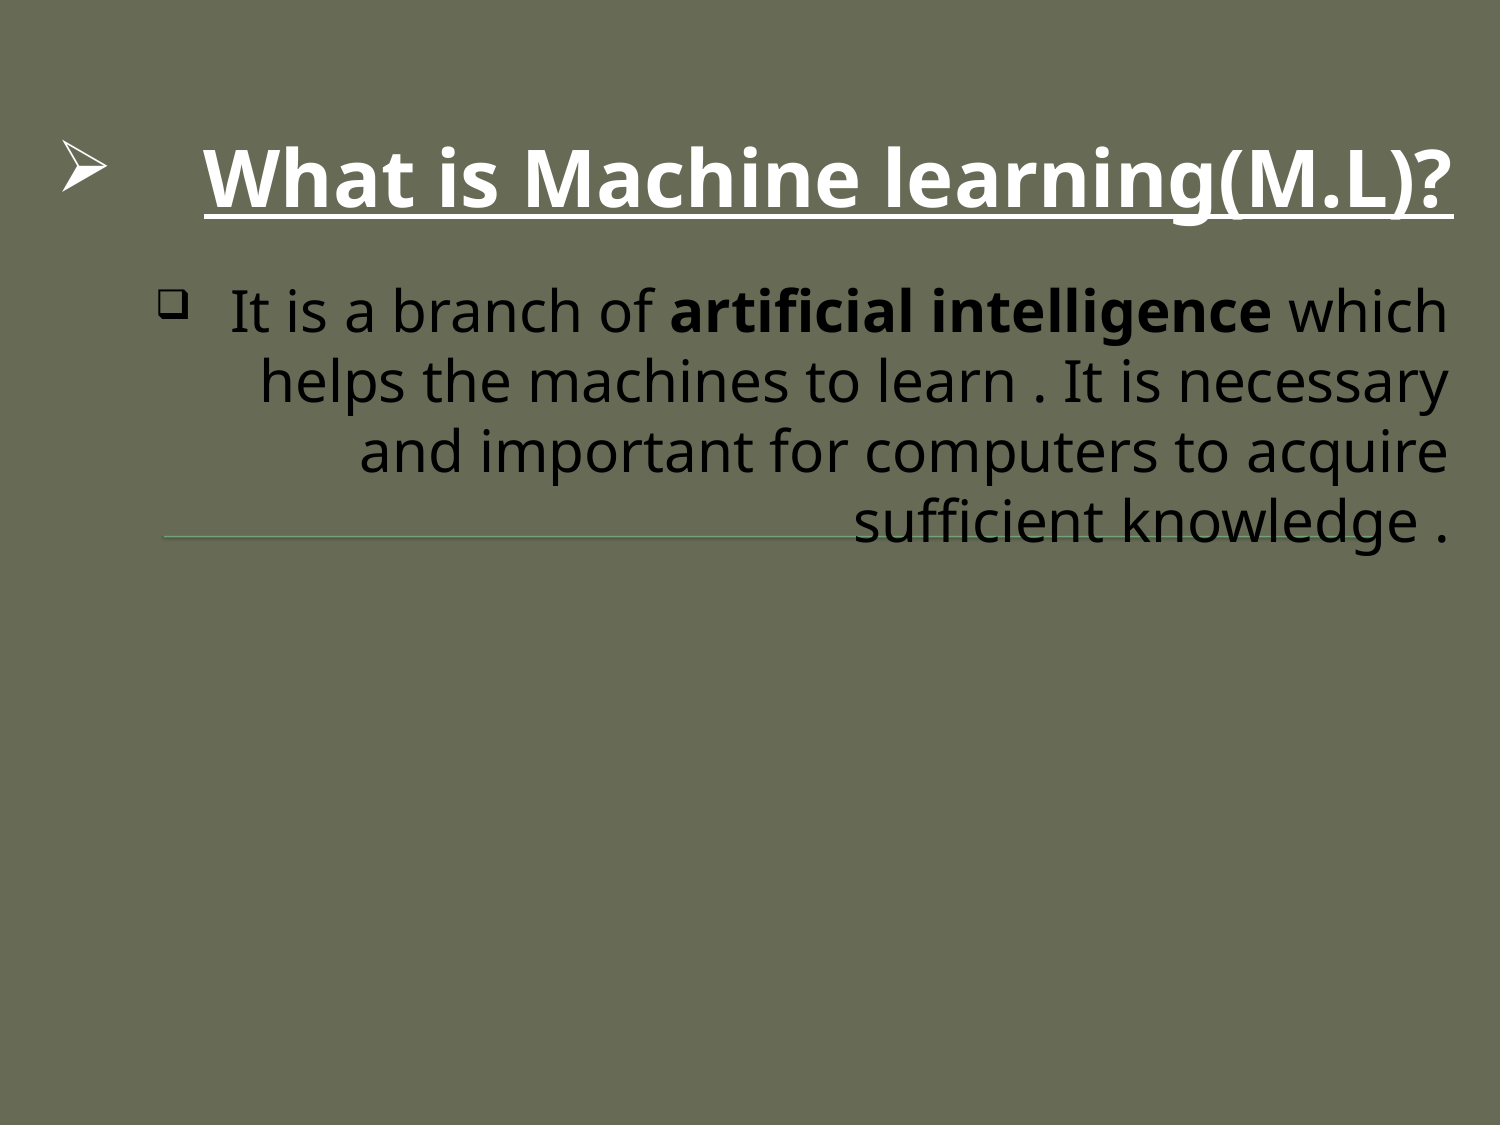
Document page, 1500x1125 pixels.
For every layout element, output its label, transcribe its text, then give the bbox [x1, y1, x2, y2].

list It is a branch of artificial intelligence which helps the machines to learn . It is necessary and important for computers to acquire sufficient knowledge . [112, 267, 1471, 1042]
title What is Machine learning(M.L)? [41, 30, 1471, 231]
